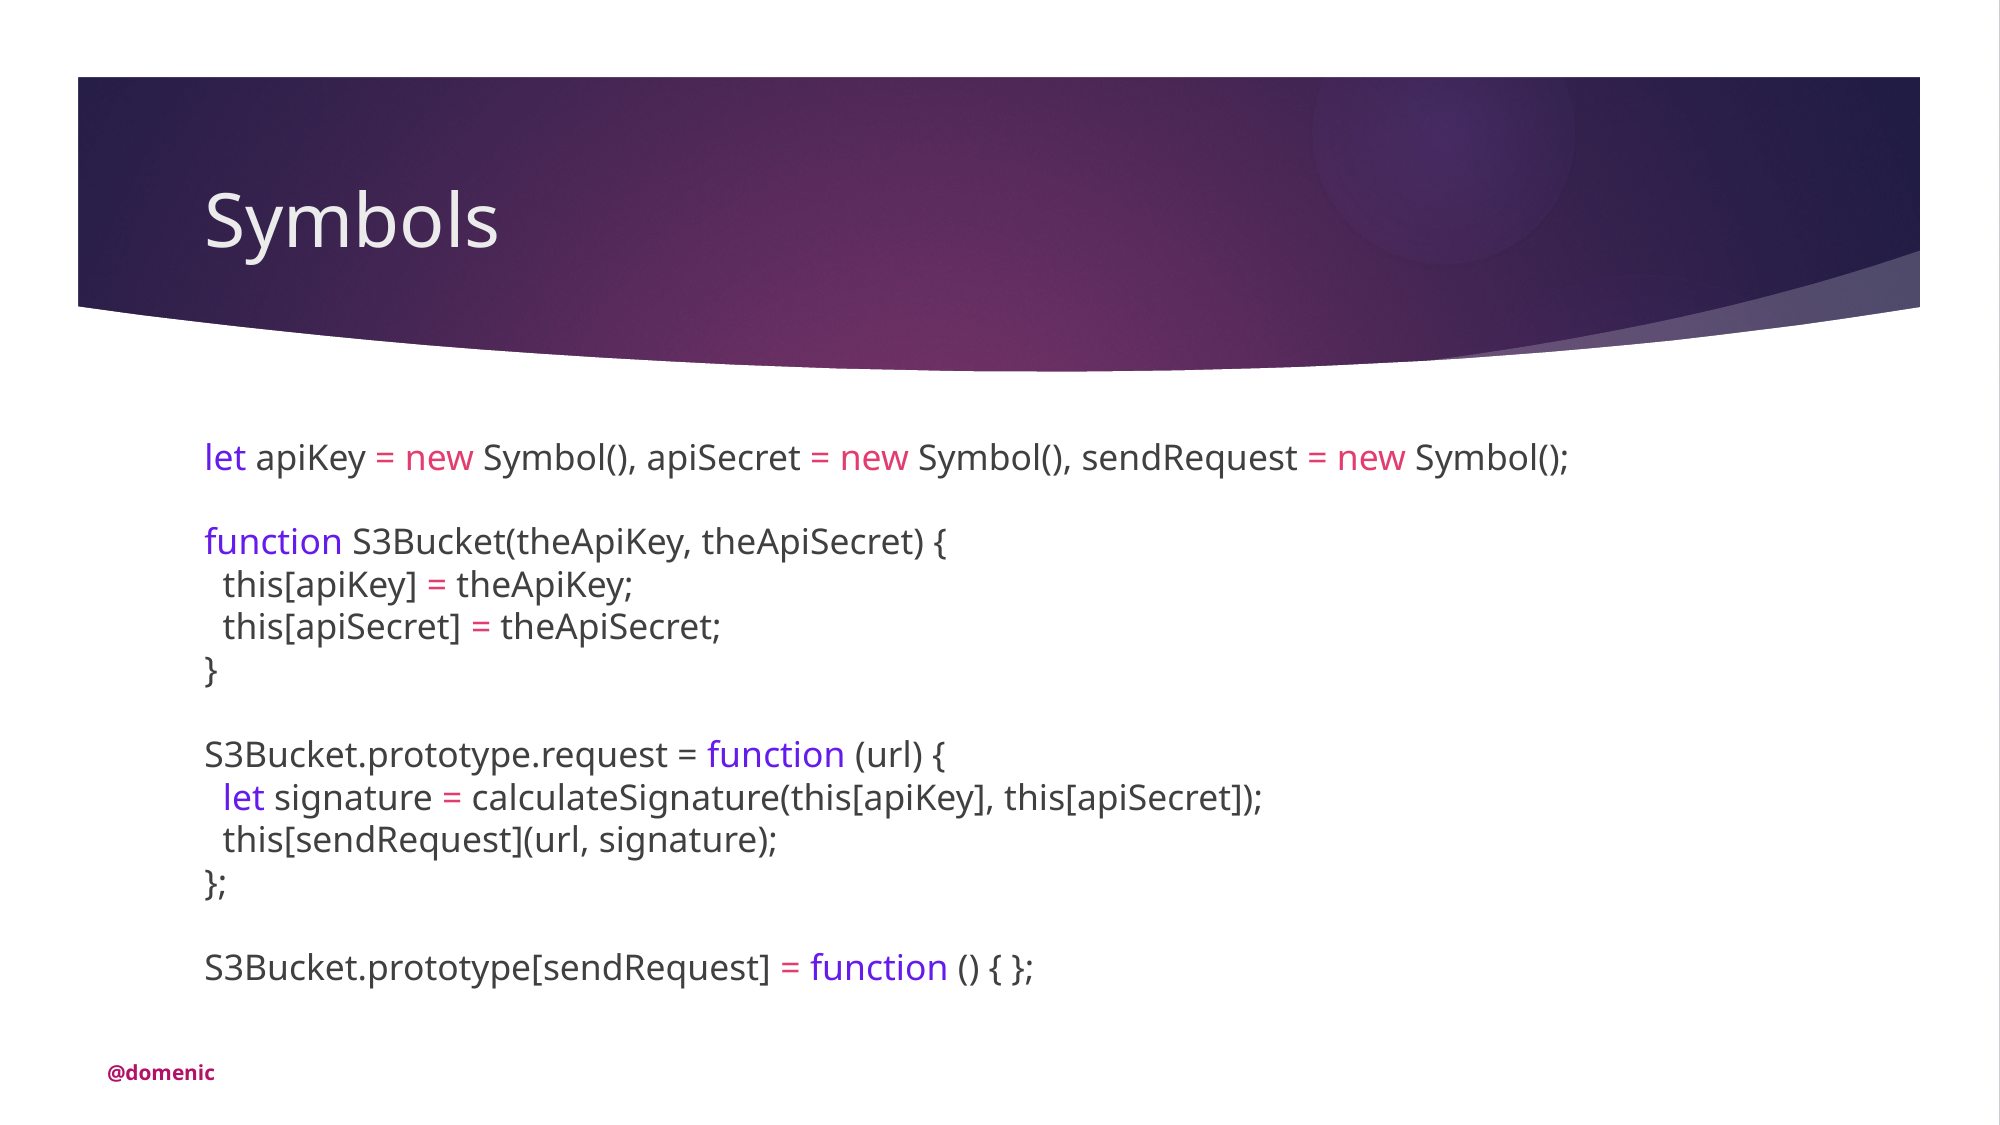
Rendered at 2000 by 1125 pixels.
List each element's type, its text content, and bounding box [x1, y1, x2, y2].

footer @domenic [92, 1048, 726, 1099]
list let apiKey = new Symbol(), apiSecret = new Symbol(), sendRequest = new Symbol(); function S3Bucket(theApiKey, theApiSecret) { this[apiKey] = theApiKey; this[apiSecret] = theApiSecret; } S3Bucket.prototype.request = function (url) { let signature = calculateSignature(this[apiKey], this[apiSecret]); this[sendRequest](url, signature); }; S3Bucket.prototype[sendRequest] = function () { }; [189, 427, 1661, 988]
title Symbols [189, 159, 1638, 276]
